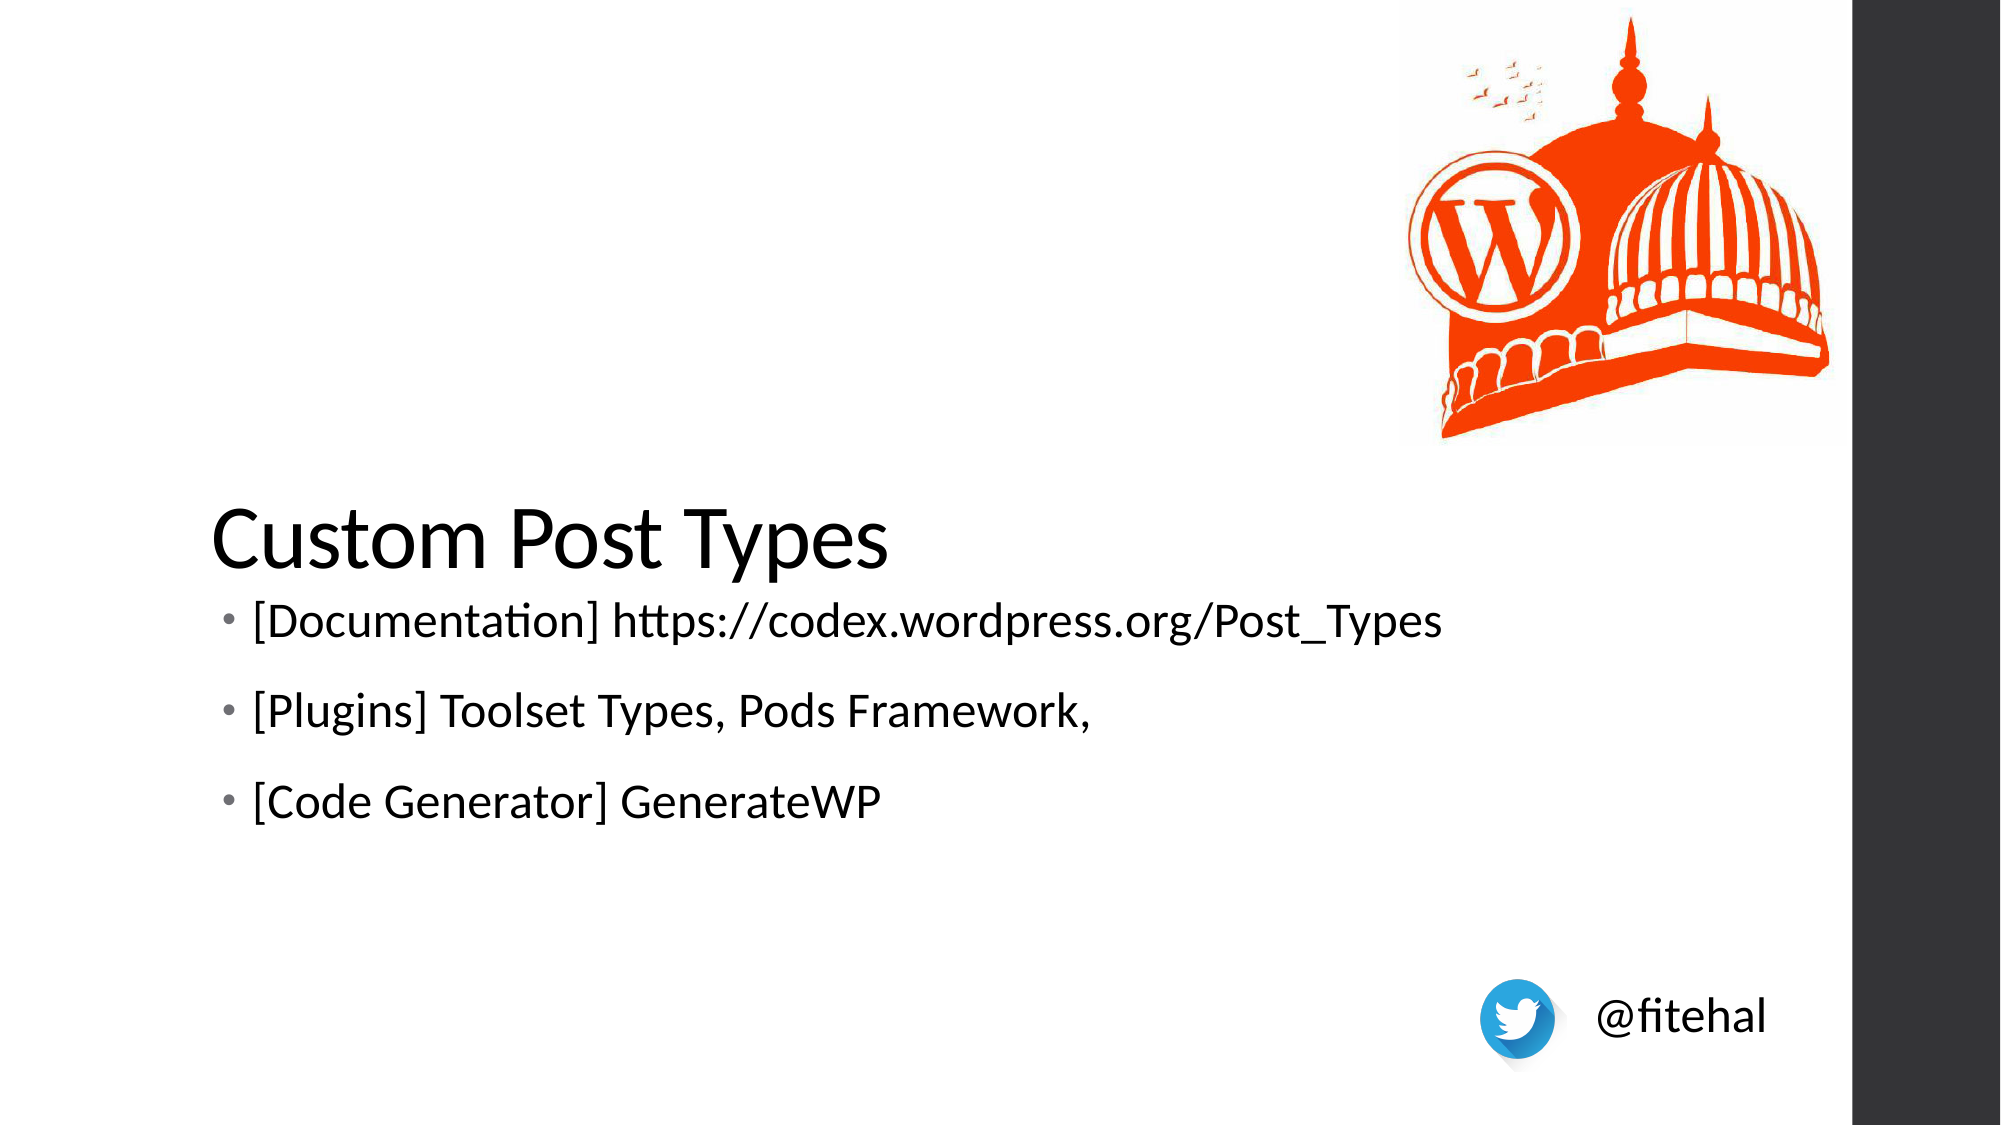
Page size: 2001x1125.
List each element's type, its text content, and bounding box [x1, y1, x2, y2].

title Custom Post Types [175, 378, 1766, 597]
list [Documentation] https://codex.wordpress.org/Post_Types [Plugins] Toolset Types, Pods Framework, [Code Generator] GenerateWP [206, 584, 1617, 1014]
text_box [1468, 966, 1804, 1073]
picture [1399, 0, 1847, 446]
